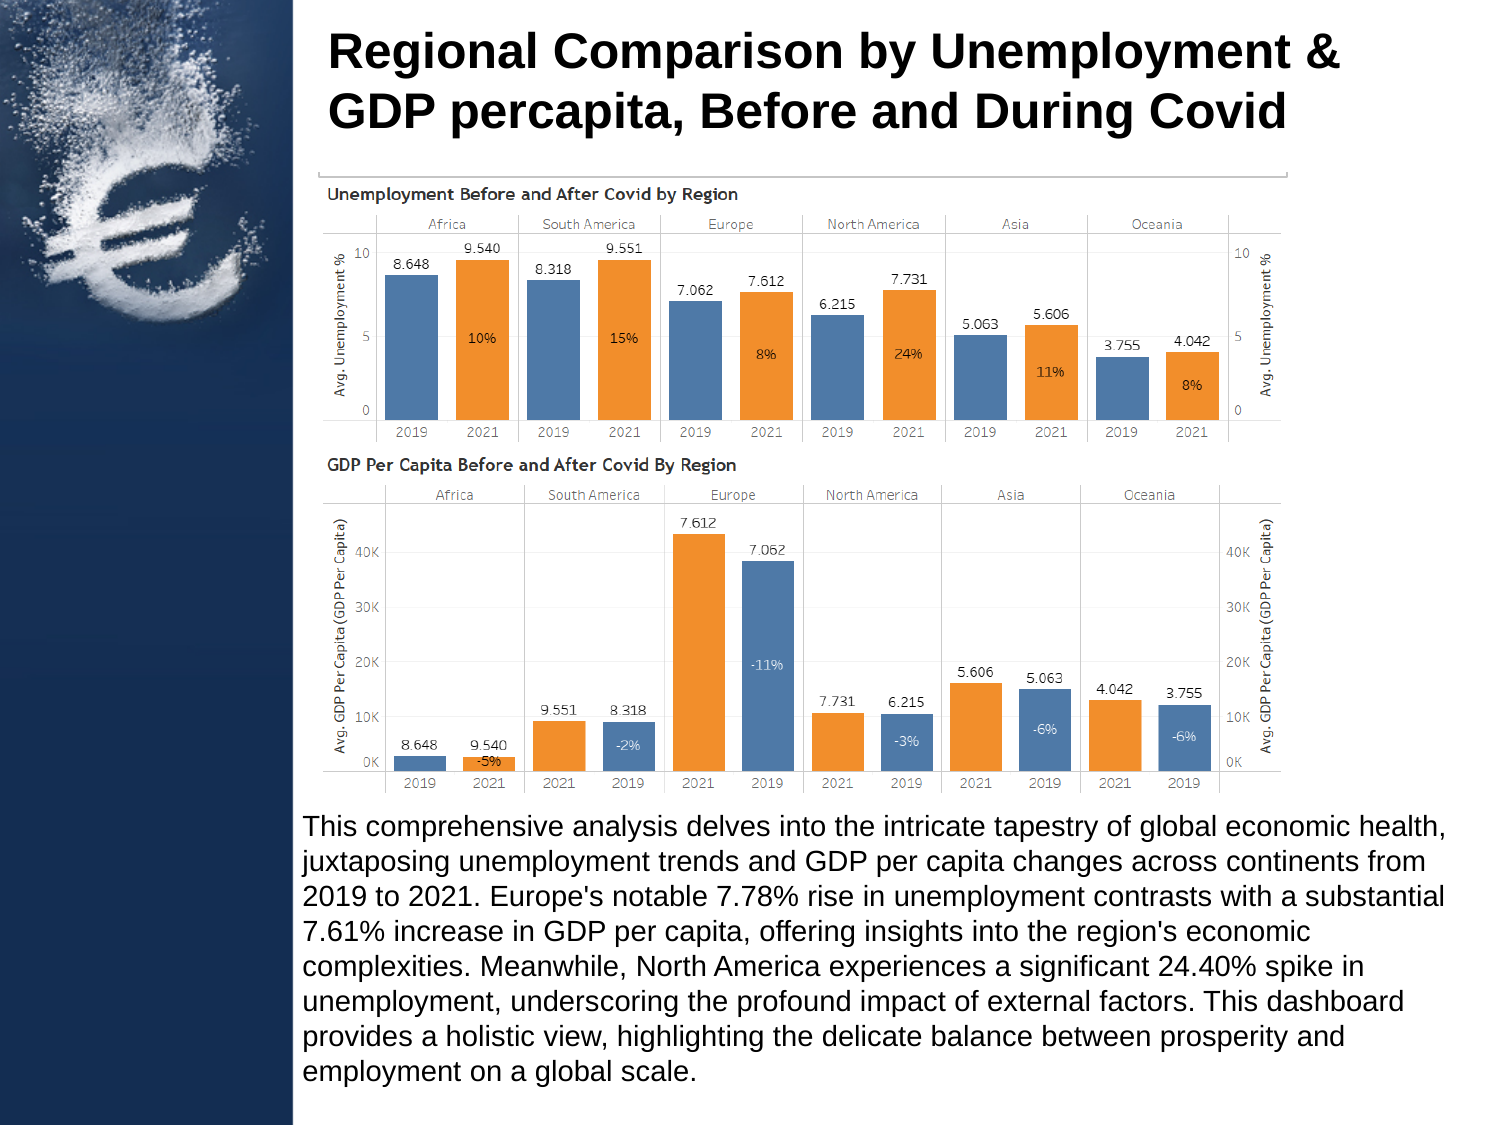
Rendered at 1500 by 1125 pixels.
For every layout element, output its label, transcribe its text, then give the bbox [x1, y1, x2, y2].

list This comprehensive analysis delves into the intricate tapestry of global economic health, juxtaposing unemployment trends and GDP per capita changes across continents from 2019 to 2021. Europe's notable 7.78% rise in unemployment contrasts with a substantial 7.61% increase in GDP per capita, offering insights into the region's economic complexities. Meanwhile, North America experiences a significant 24.40% spike in unemployment, underscoring the profound impact of external factors. This dashboard provides a holistic view, highlighting the delicate balance between prosperity and employment on a global scale. [287, 799, 1471, 1082]
picture [0, 0, 1500, 1125]
title Regional Comparison by Unemployment & GDP percapita, Before and During Covid [312, 18, 1471, 138]
